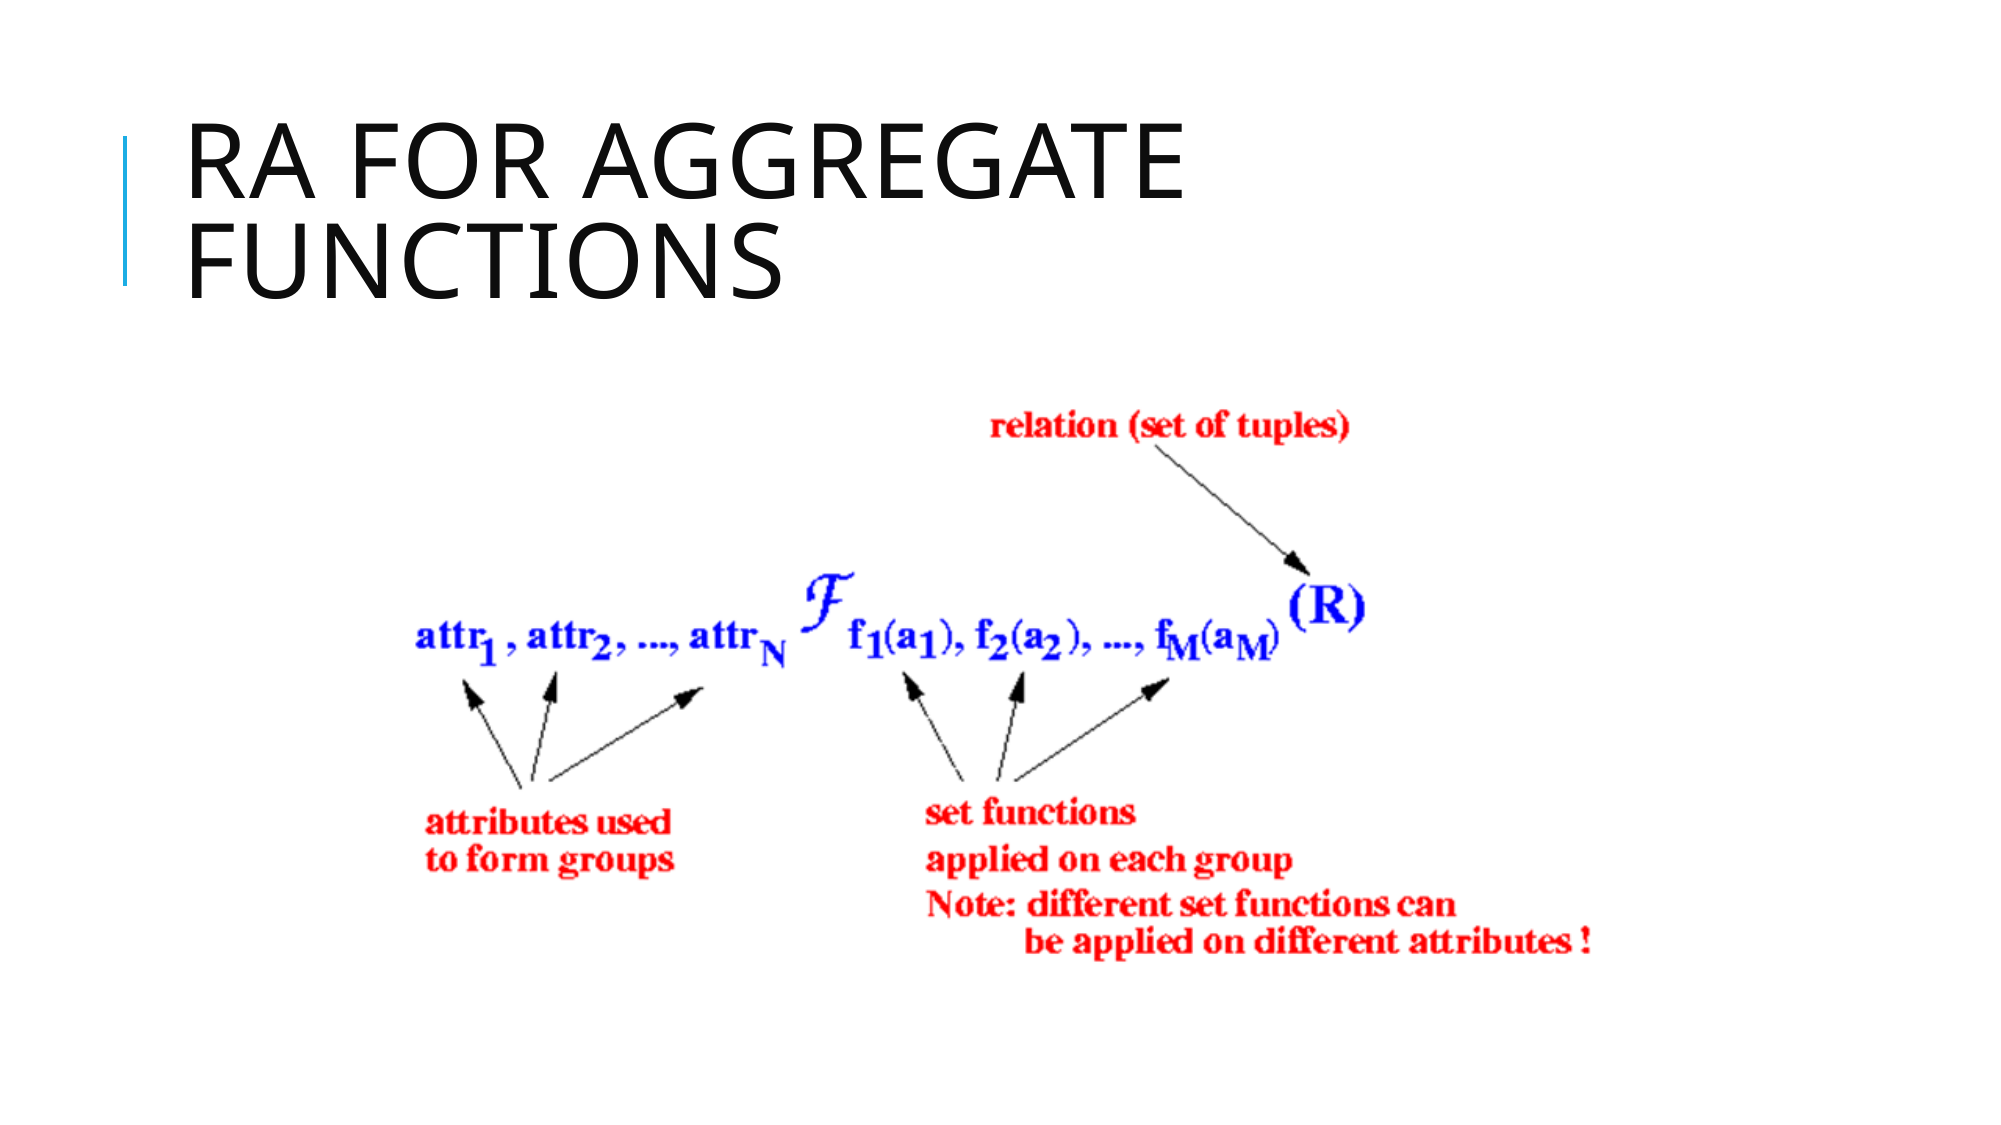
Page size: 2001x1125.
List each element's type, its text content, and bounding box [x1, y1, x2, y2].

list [311, 394, 1620, 1016]
title RA for aggregate functions [168, 96, 1763, 342]
